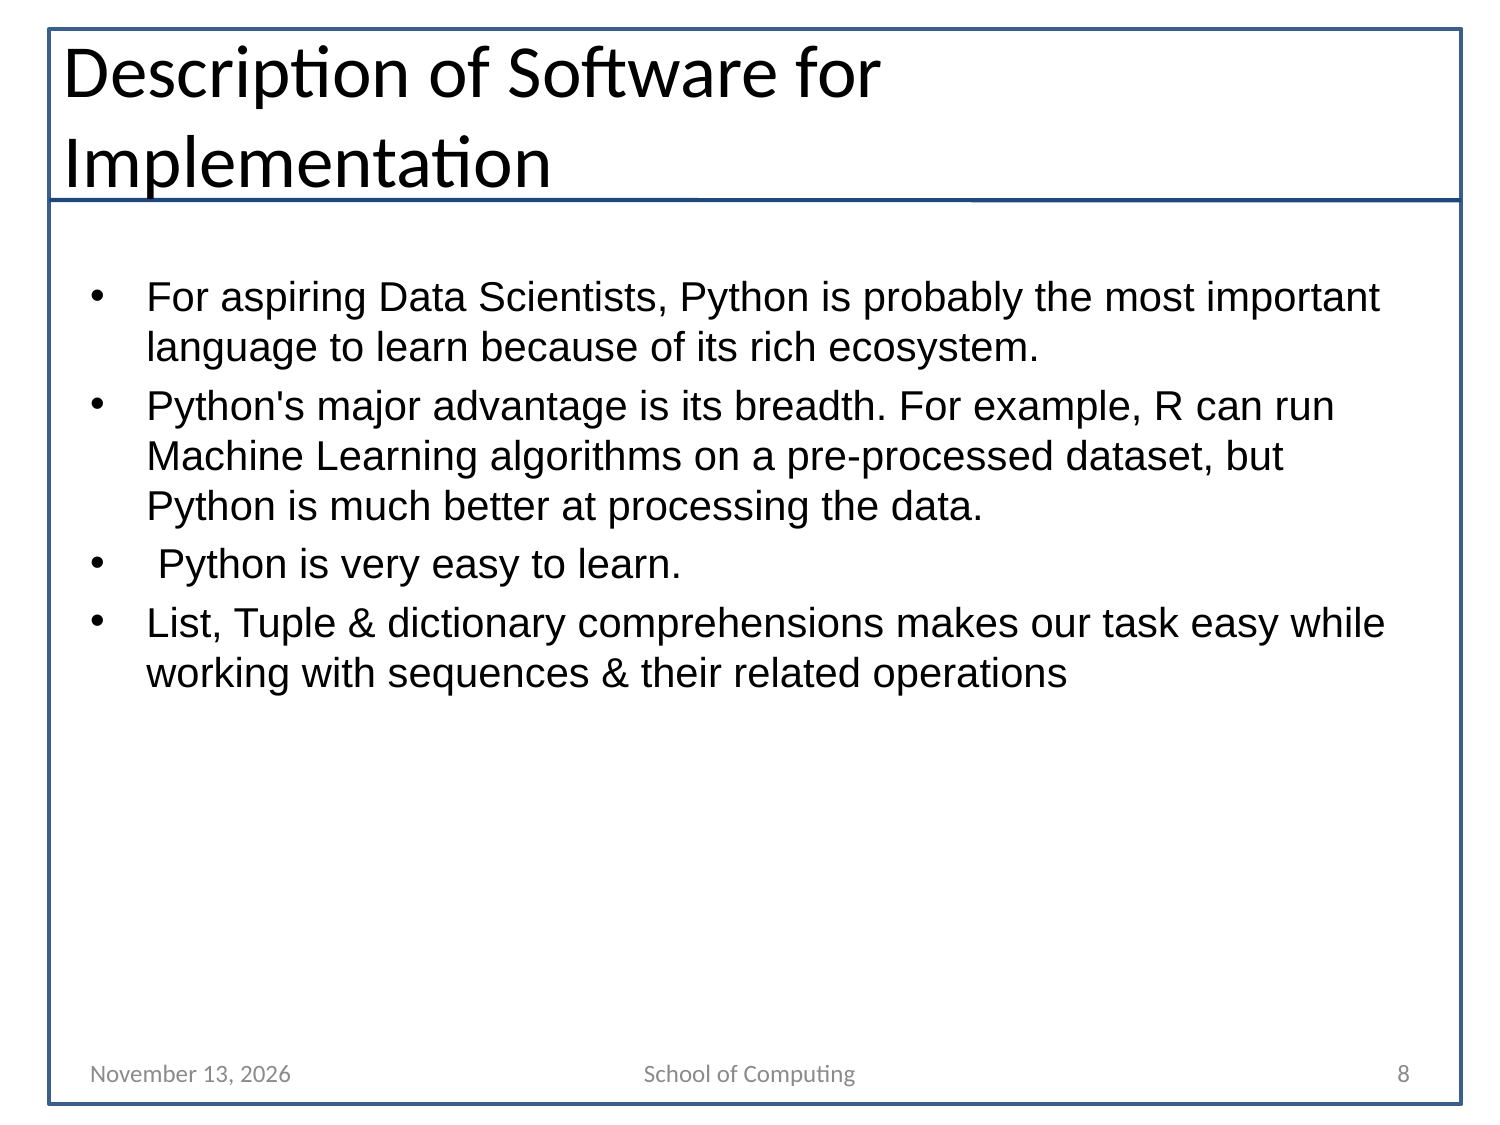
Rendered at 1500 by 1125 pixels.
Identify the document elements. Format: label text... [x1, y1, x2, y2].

list For aspiring Data Scientists, Python is probably the most important language to learn because of its rich ecosystem. Python's major advantage is its breadth. For example, R can run Machine Learning algorithms on a pre-processed dataset, but Python is much better at processing the data. Python is very easy to learn. List, Tuple & dictionary comprehensions makes our task easy while working with sequences & their related operations [75, 262, 1425, 1005]
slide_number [75, 1042, 425, 1103]
footer School of Computing [512, 1042, 988, 1103]
title Description of Software for Implementation [49, 37, 1399, 188]
slide_number 8 [1074, 1042, 1425, 1103]
